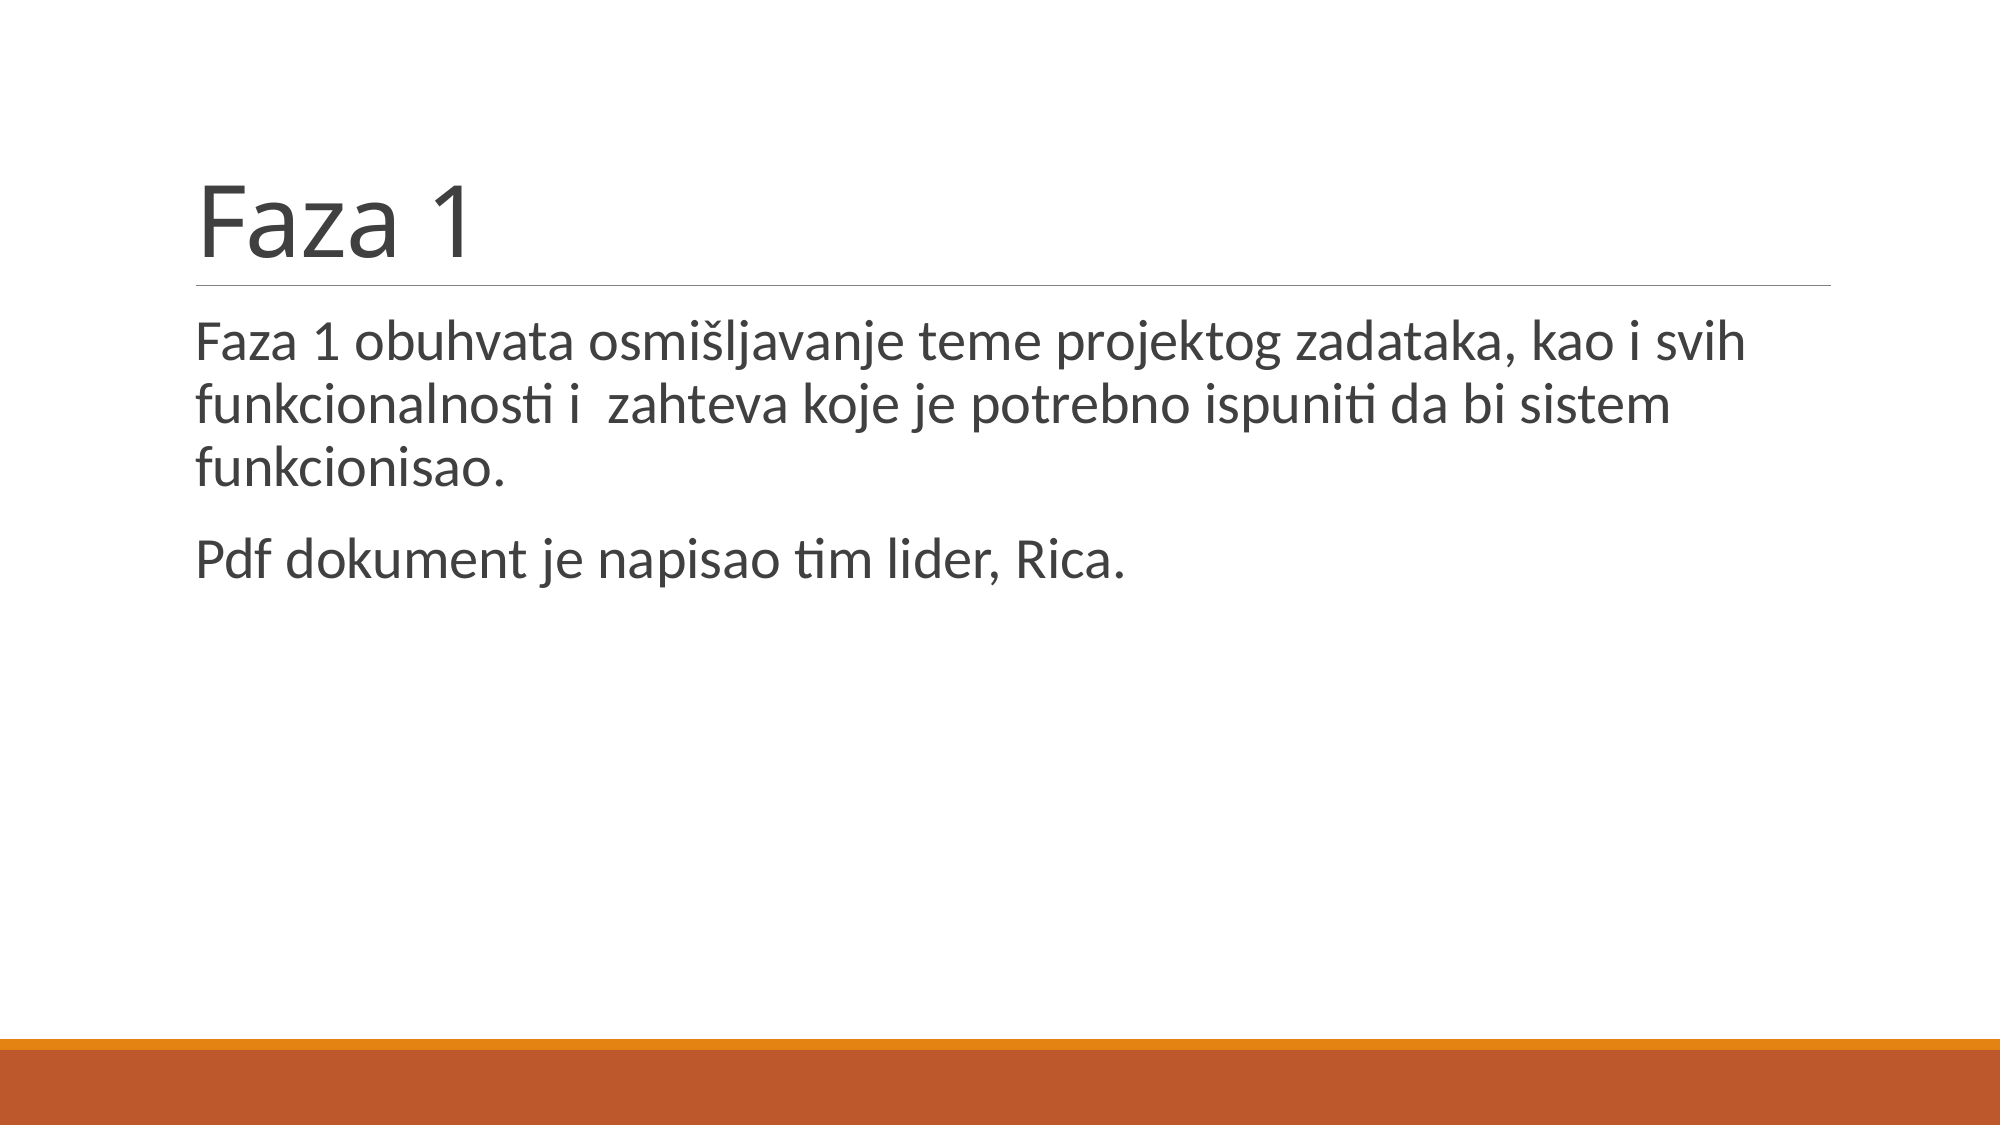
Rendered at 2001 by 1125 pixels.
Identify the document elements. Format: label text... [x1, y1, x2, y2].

title Faza 1 [180, 47, 1830, 285]
list Faza 1 obuhvata osmišljavanje teme projektog zadataka, kao i svih funkcionalnosti i zahteva koje je potrebno ispuniti da bi sistem funkcionisao. Pdf dokument je napisao tim lider, Rica. [180, 302, 1830, 963]
